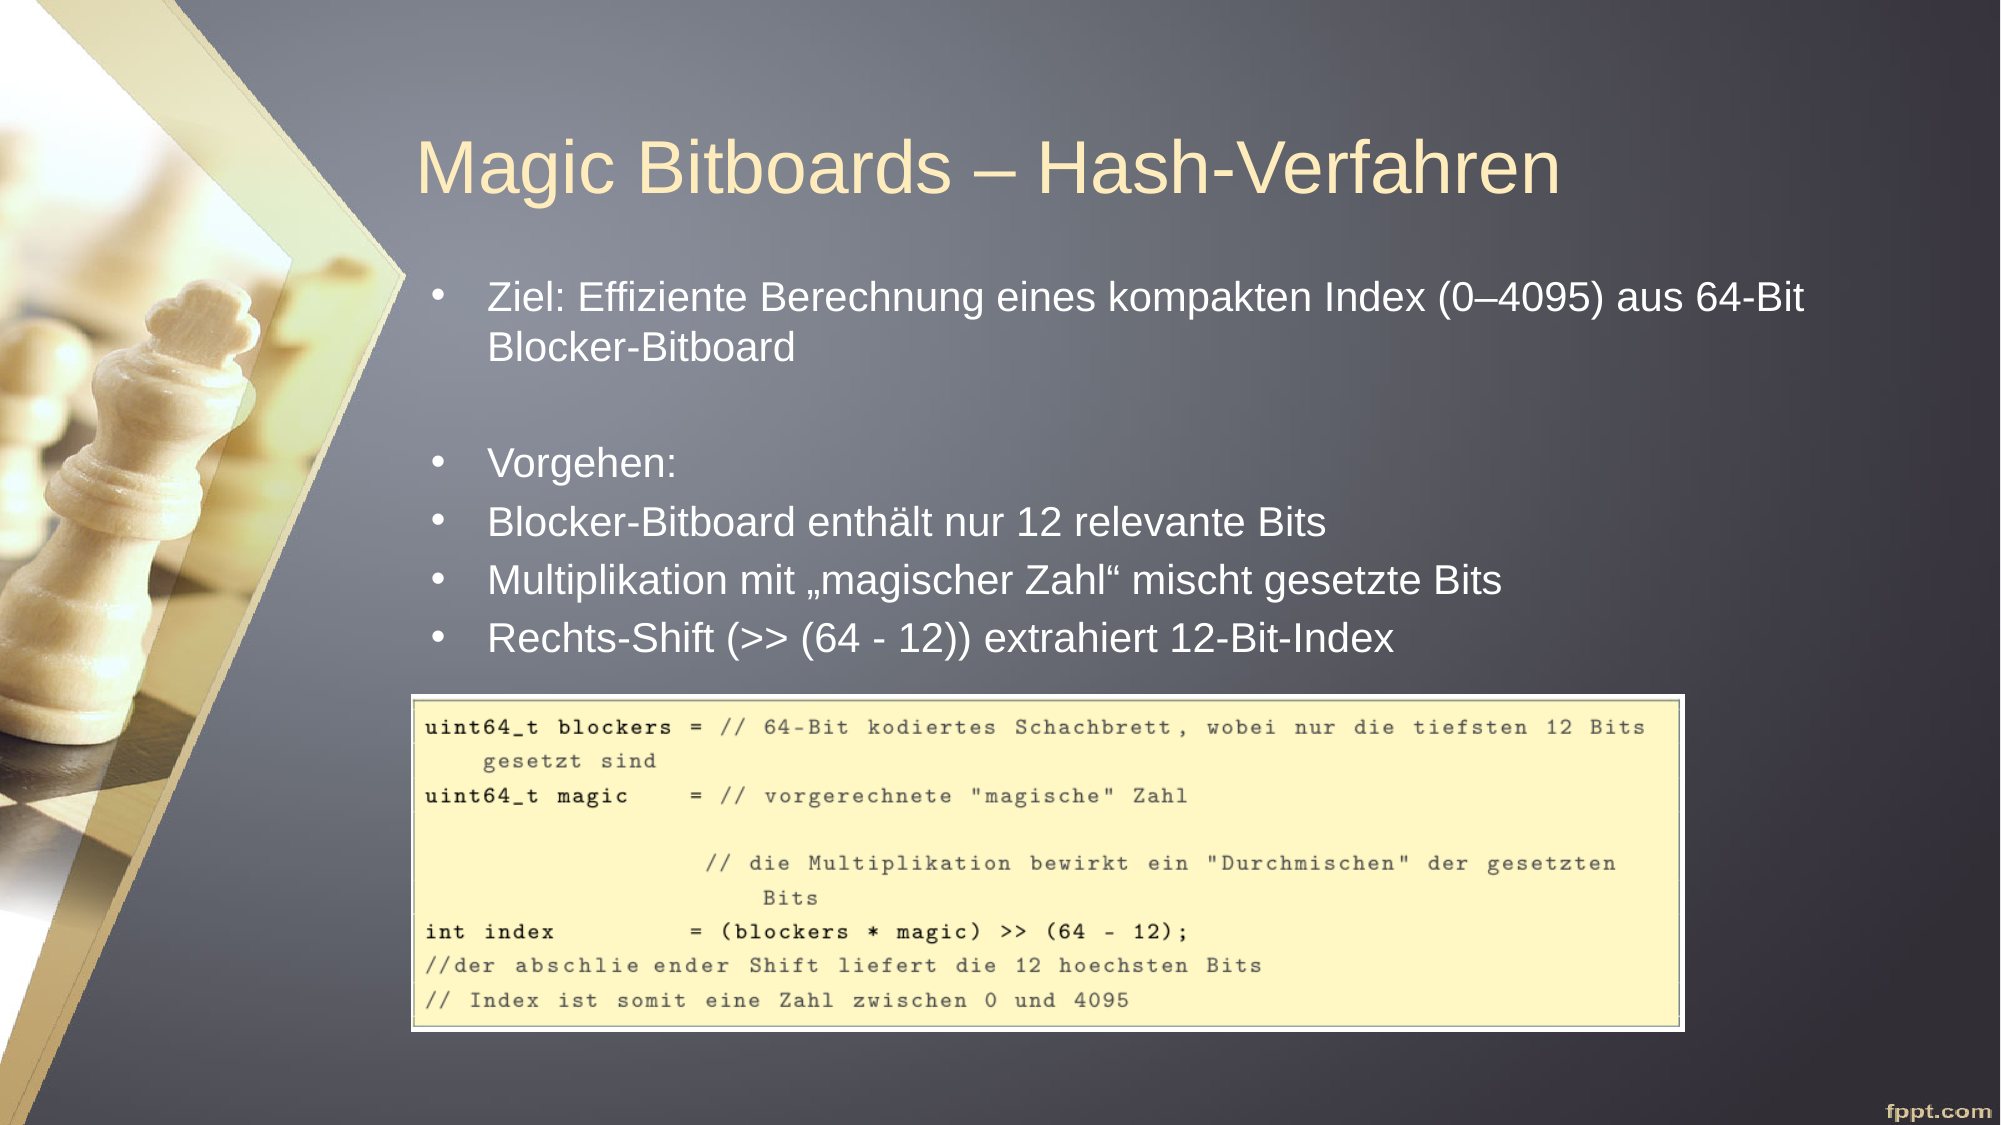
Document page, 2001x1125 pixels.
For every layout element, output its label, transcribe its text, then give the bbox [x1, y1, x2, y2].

picture [0, 0, 2001, 1125]
list Ziel: Effiziente Berechnung eines kompakten Index (0–4095) aus 64-Bit Blocker-Bitboard Vorgehen: Blocker-Bitboard enthält nur 12 relevante Bits Multiplikation mit „magischer Zahl“ mischt gesetzte Bits Rechts-Shift (>> (64 - 12)) extrahiert 12-Bit-Index [415, 261, 1977, 713]
title Magic Bitboards – Hash-Verfahren [400, 70, 1936, 258]
